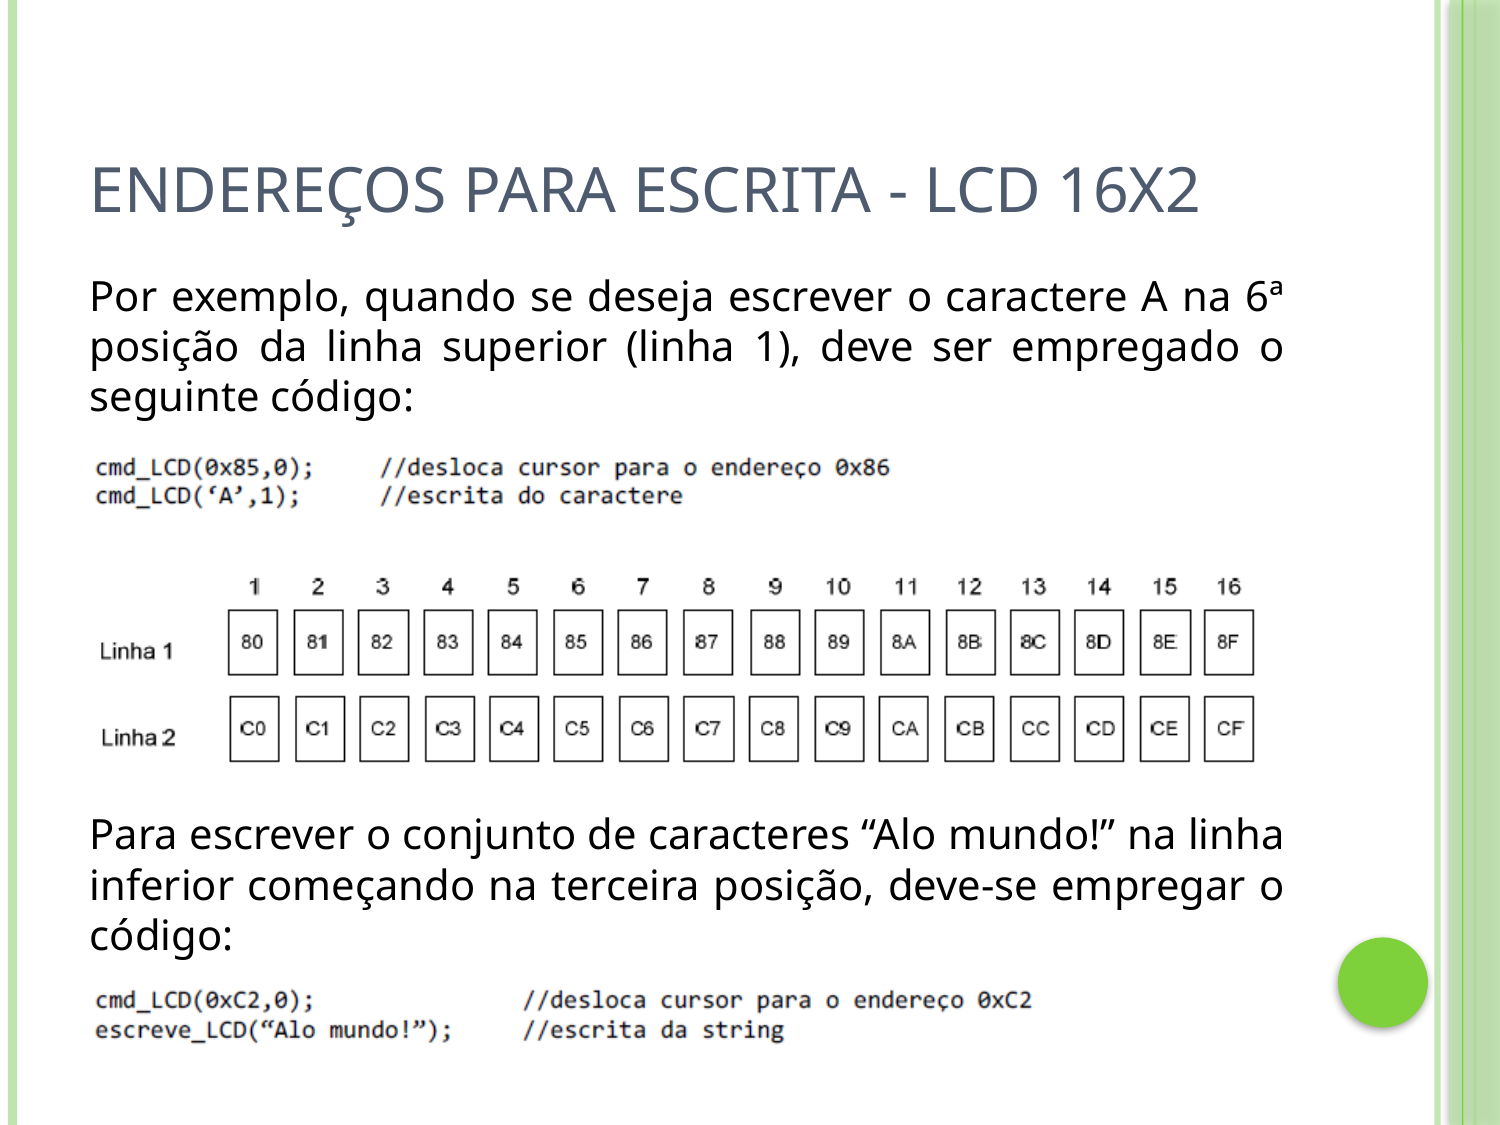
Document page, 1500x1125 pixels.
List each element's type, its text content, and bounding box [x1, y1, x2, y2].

picture [75, 550, 1320, 778]
list Por exemplo, quando se deseja escrever o caractere A na 6ª posição da linha superior (linha 1), deve ser empregado o seguinte código: Para escrever o conjunto de caracteres “Alo mundo!” na linha inferior começando na terceira posição, deve-se empregar o código: [75, 262, 1300, 548]
list Por exemplo, quando se deseja escrever o caractere A na 6ª posição da linha superior (linha 1), deve ser empregado o seguinte código: Para escrever o conjunto de caracteres “Alo mundo!” na linha inferior começando na terceira posição, deve-se empregar o código: [75, 787, 1300, 1062]
title Endereços para escrita - LCD 16x2 [75, 45, 1300, 233]
picture [78, 975, 1058, 1080]
picture [78, 443, 922, 525]
